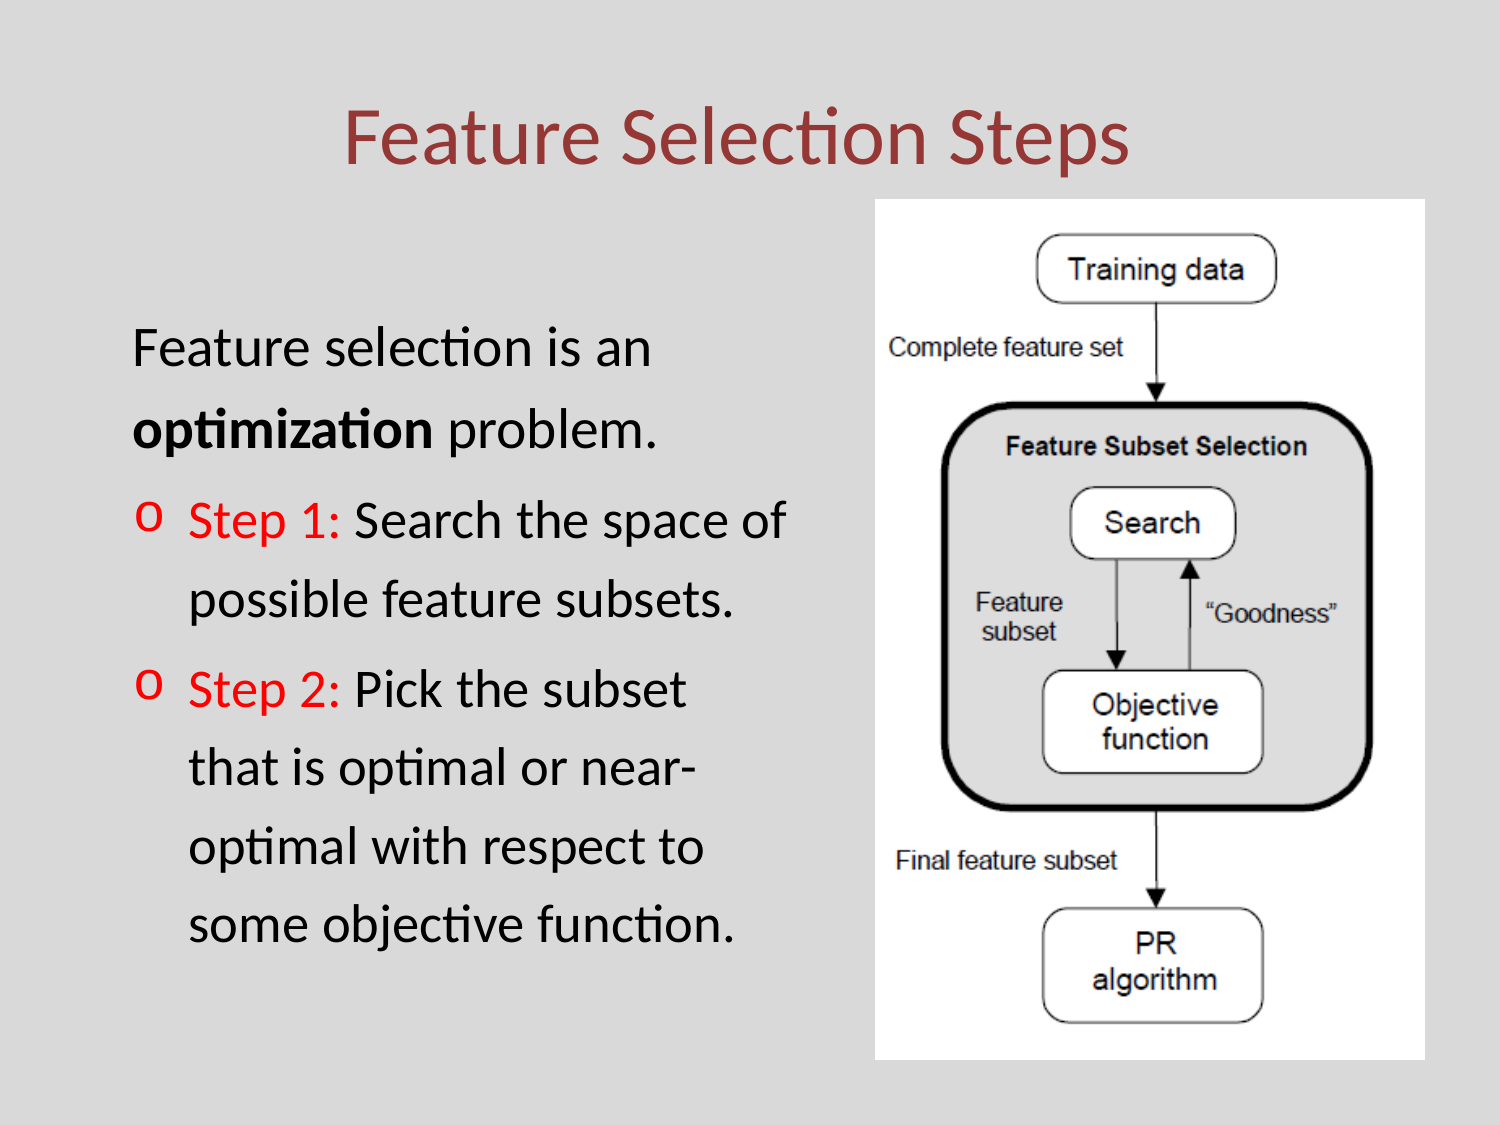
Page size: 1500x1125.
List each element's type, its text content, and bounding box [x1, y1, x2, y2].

title Feature Selection Steps [99, 37, 1375, 225]
list Feature selection is an optimization problem. Step 1: Search the space of possible feature subsets. Step 2: Pick the subset that is optimal or near-optimal with respect to some objective function. [117, 287, 806, 1063]
picture [874, 199, 1426, 1061]
